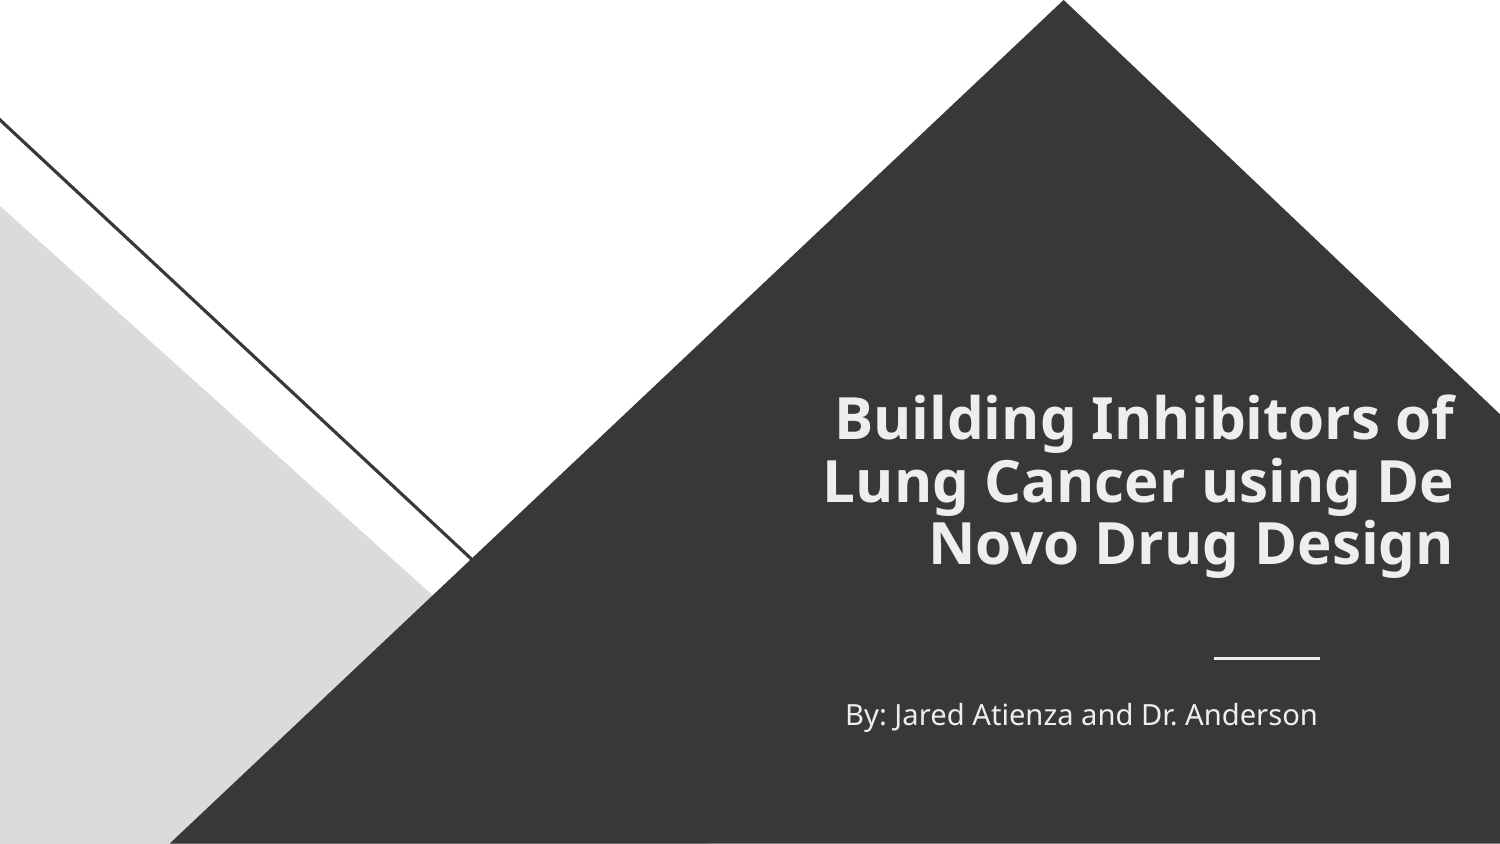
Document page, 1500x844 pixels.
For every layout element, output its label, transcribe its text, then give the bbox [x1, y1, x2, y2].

subtitle By: Jared Atienza and Dr. Anderson [705, 681, 1334, 723]
title Building Inhibitors of Lung Cancer using De Novo Drug Design [673, 359, 1469, 607]
